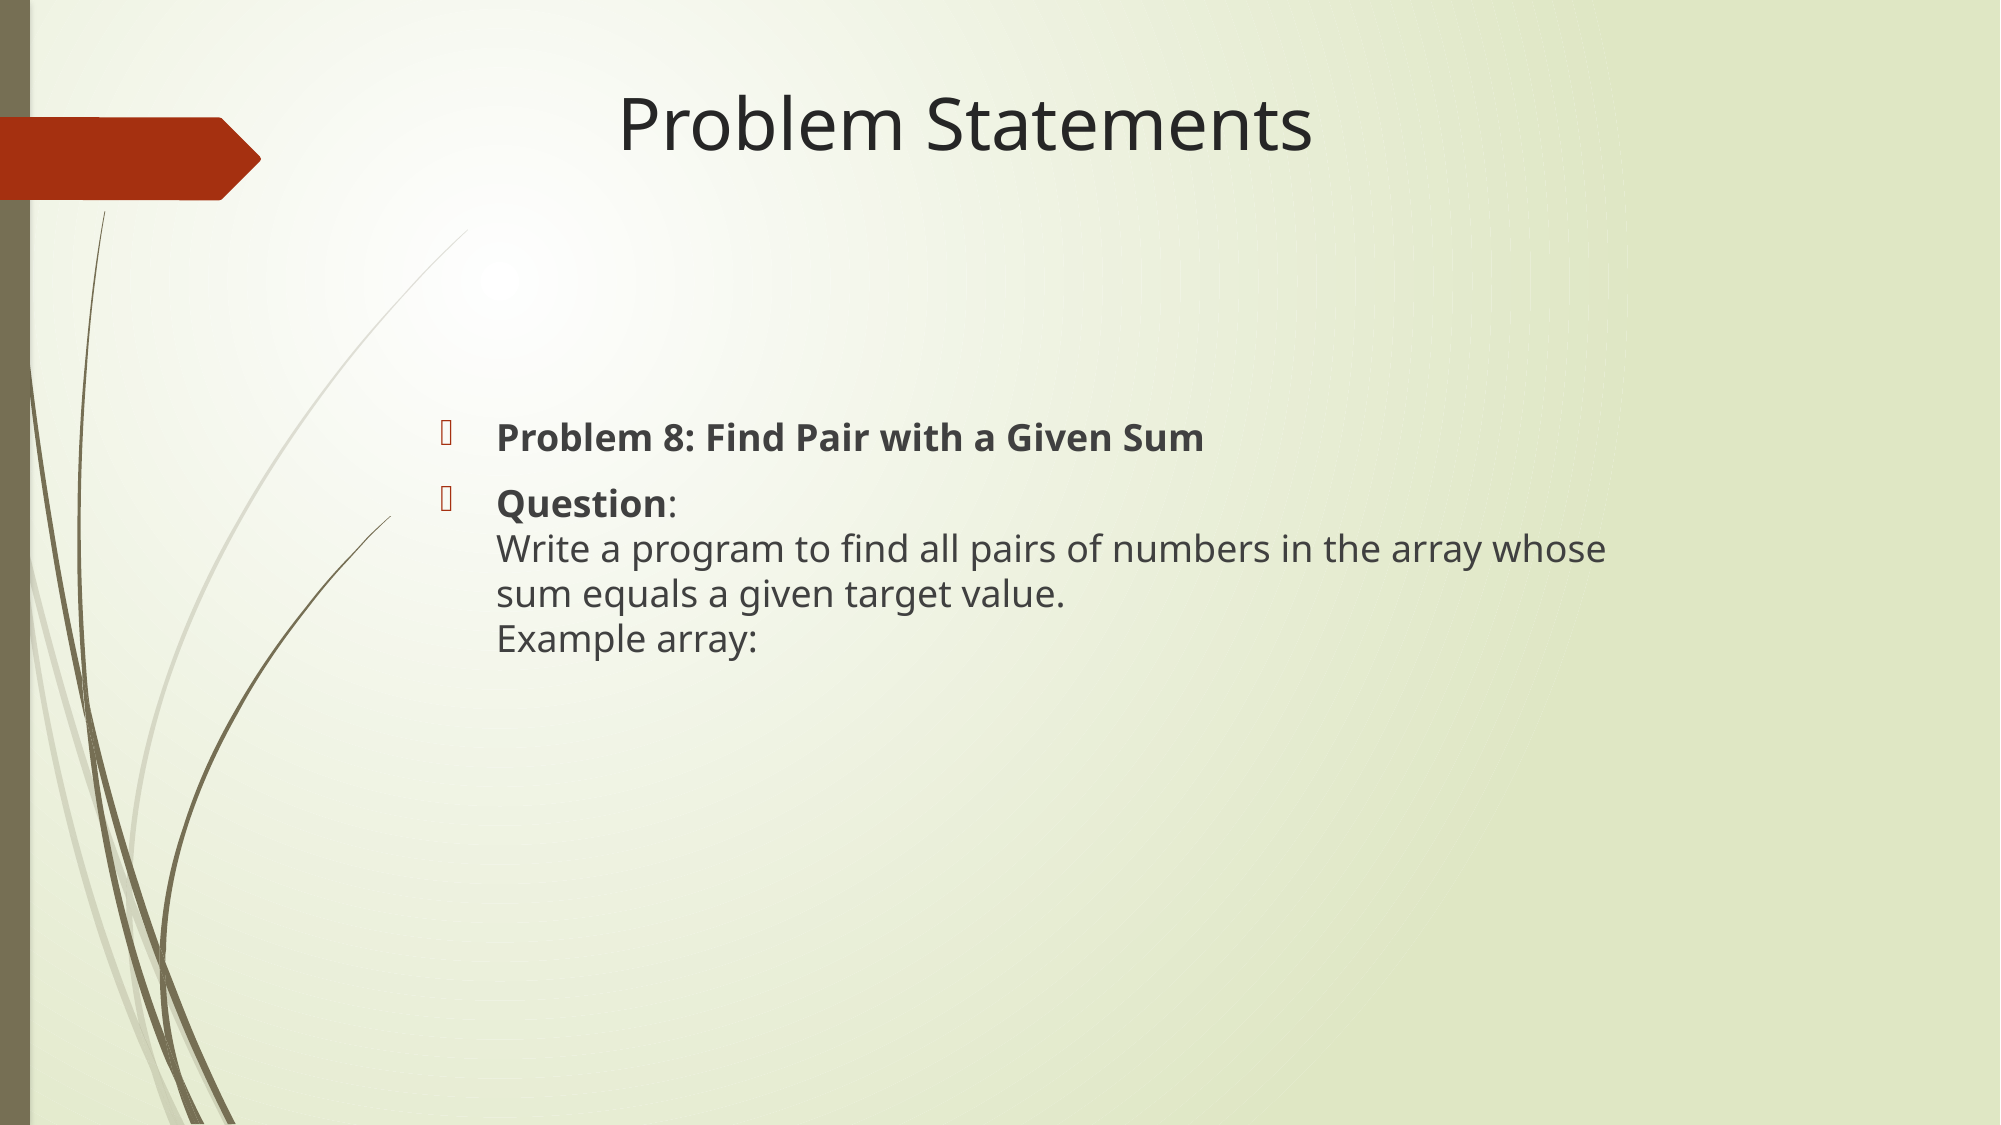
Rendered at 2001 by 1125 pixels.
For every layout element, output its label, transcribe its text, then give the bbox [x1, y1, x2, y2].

title Problem Statements [602, 70, 1336, 195]
list Problem 8: Find Pair with a Given Sum Question: Write a program to find all pairs of numbers in the array whose sum equals a given target value. Example array: [425, 406, 1663, 719]
